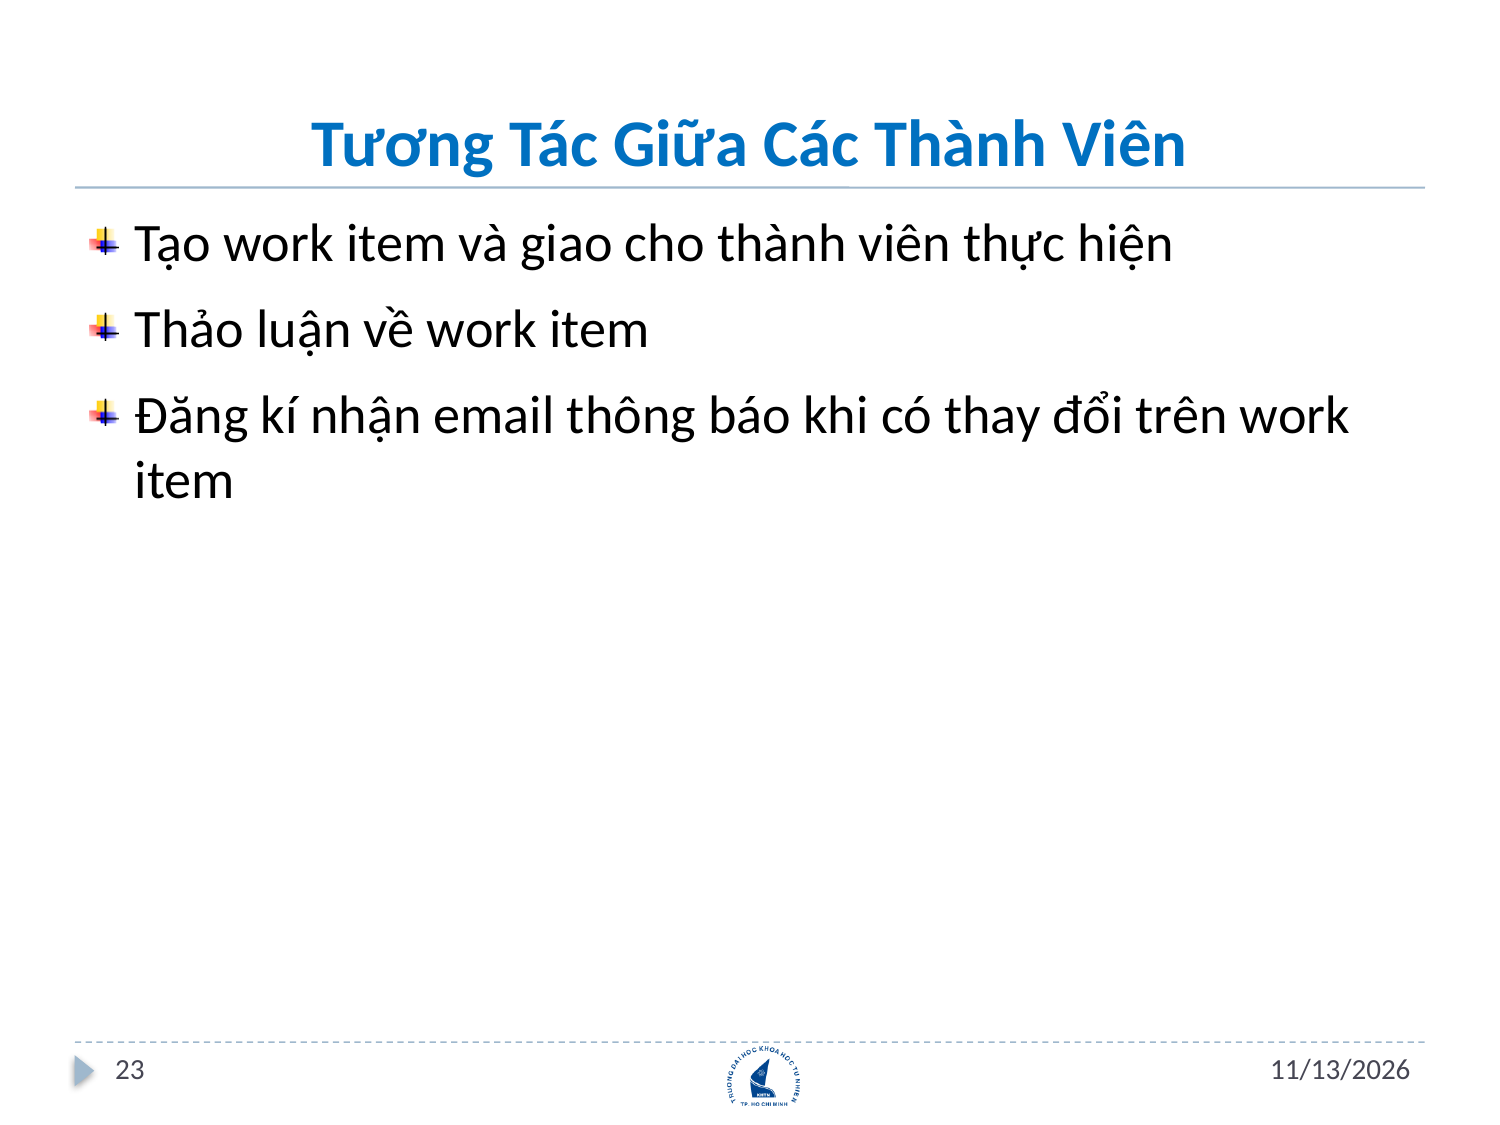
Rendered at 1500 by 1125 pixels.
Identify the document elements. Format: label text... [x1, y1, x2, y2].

picture [89, 397, 119, 426]
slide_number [1051, 1042, 1426, 1103]
slide_number 23 [100, 1042, 426, 1103]
title Tương Tác Giữa Các Thành Viên [75, 24, 1425, 188]
picture [89, 311, 119, 341]
list Tạo work item và giao cho thành viên thực hiện Thảo luận về work item Đăng kí nhận email thông báo khi có thay đổi trên work item [75, 200, 1425, 1010]
footer [475, 1042, 1051, 1103]
picture [89, 225, 119, 255]
